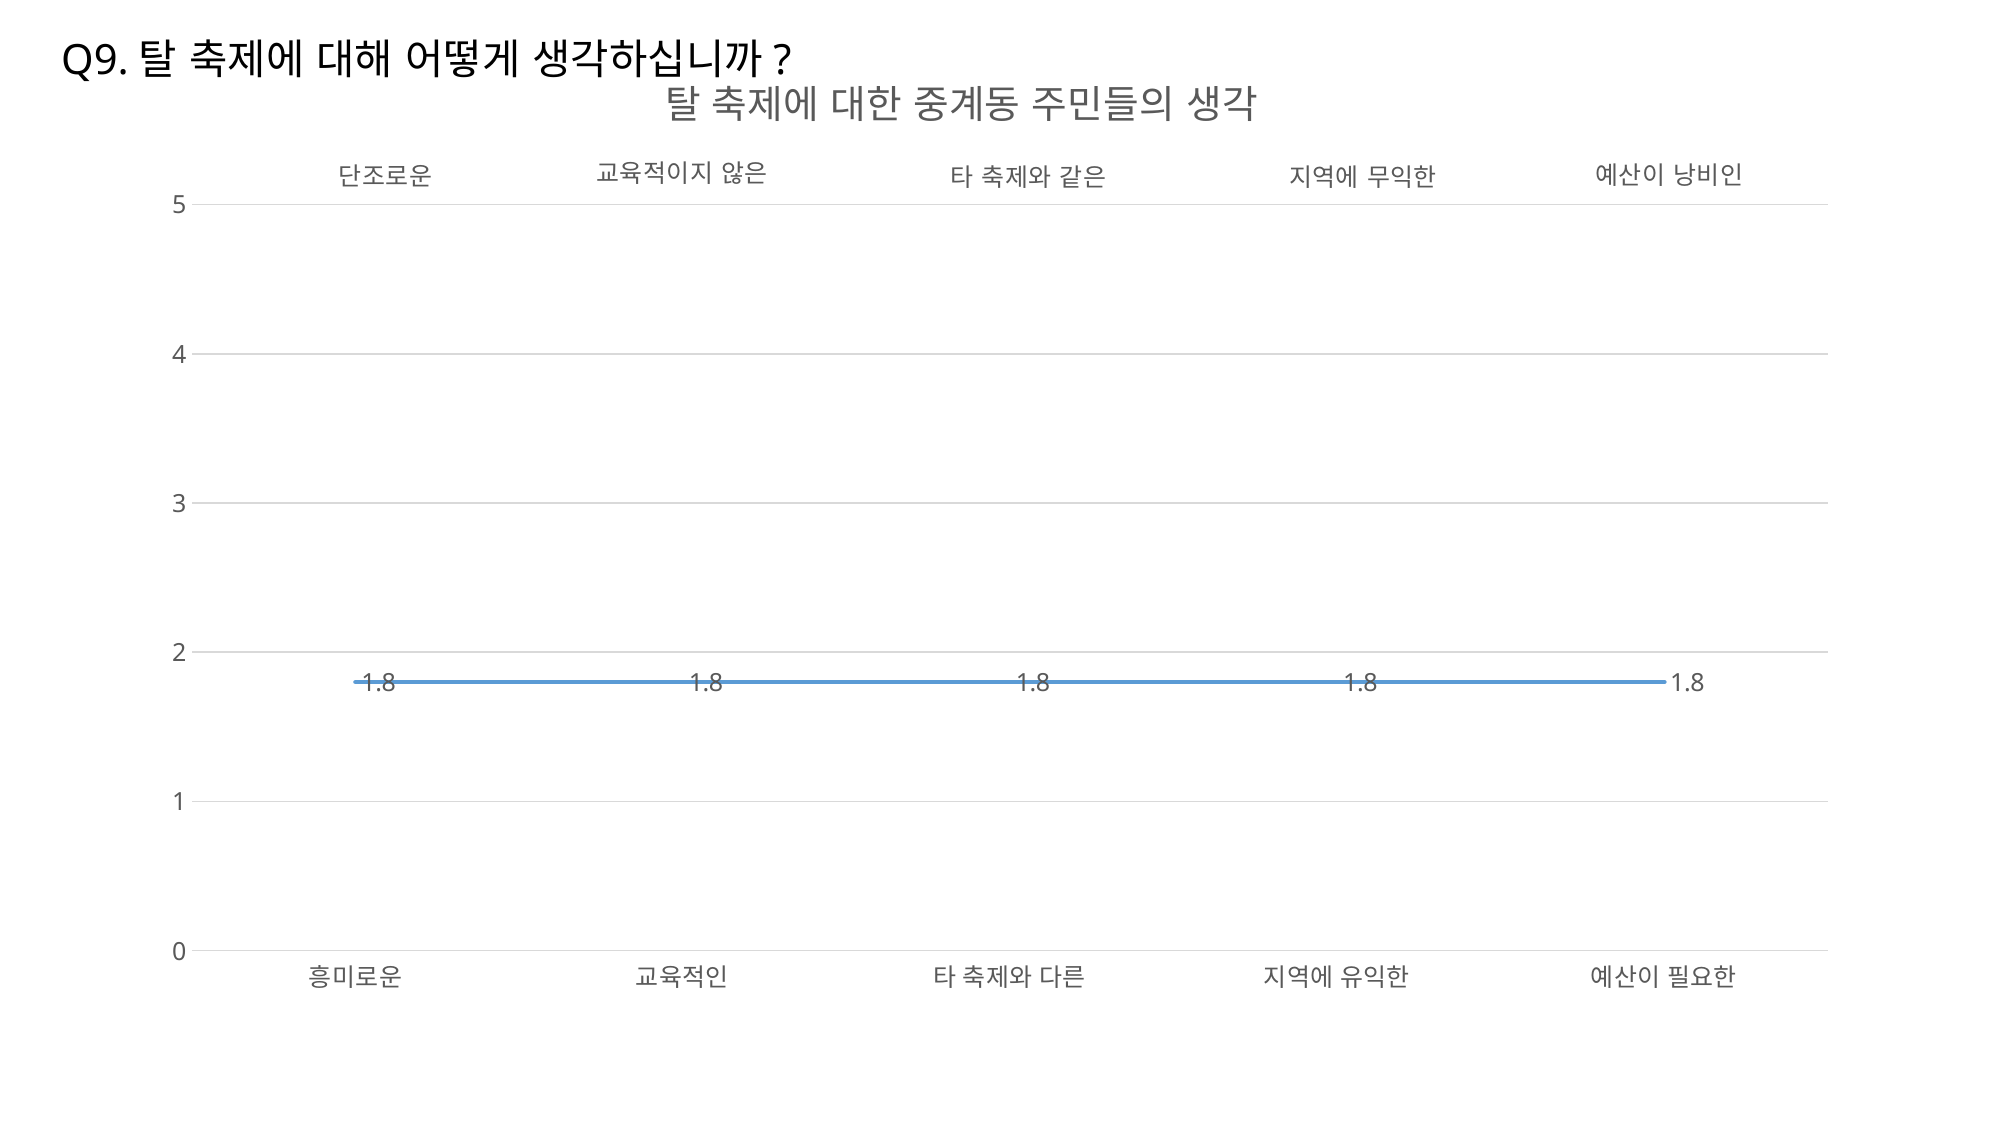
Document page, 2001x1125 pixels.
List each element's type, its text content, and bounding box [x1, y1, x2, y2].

text_box Q9.탈 축제에 대해 어떻게 생각하십니까? [46, 25, 807, 91]
chart [137, 61, 1863, 1014]
